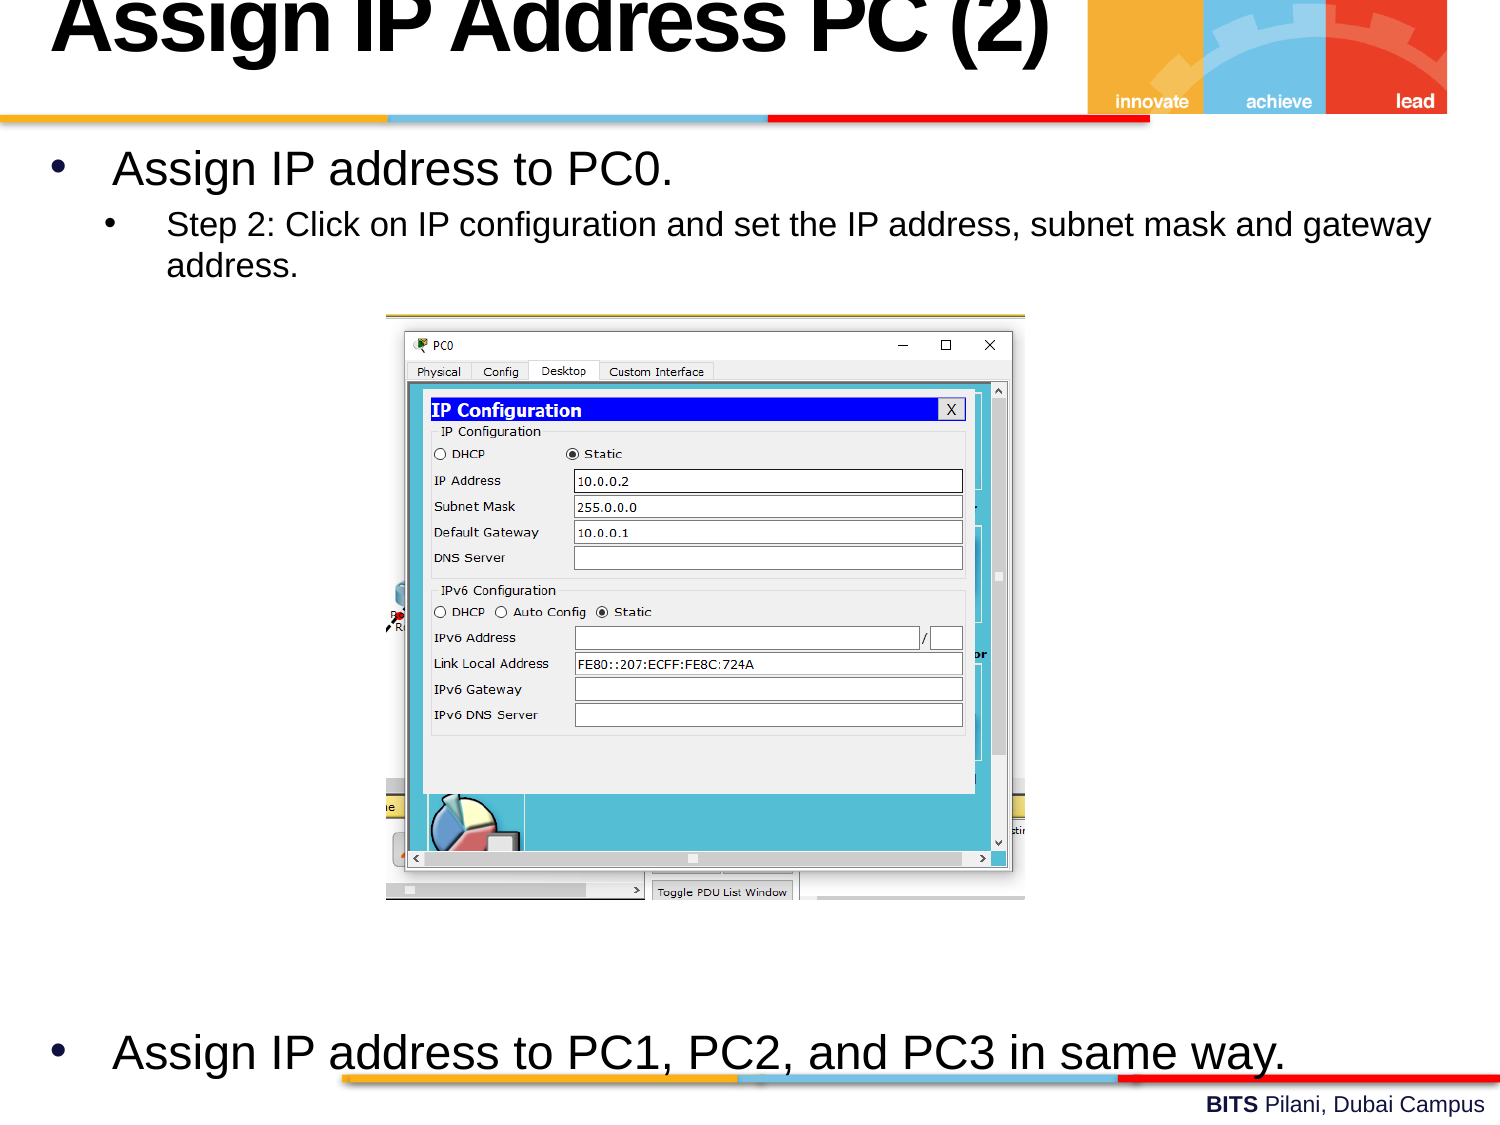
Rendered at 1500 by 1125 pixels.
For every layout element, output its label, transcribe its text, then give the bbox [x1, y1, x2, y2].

picture [1087, 0, 1448, 114]
list Assign IP address to PC0. Step 2: Click on IP configuration and set the IP address, subnet mask and gateway address. Assign IP address to PC1, PC2, and PC3 in same way. [34, 129, 1475, 1098]
list Assign IP Address PC (2) [34, 27, 1073, 88]
picture [385, 314, 1026, 900]
